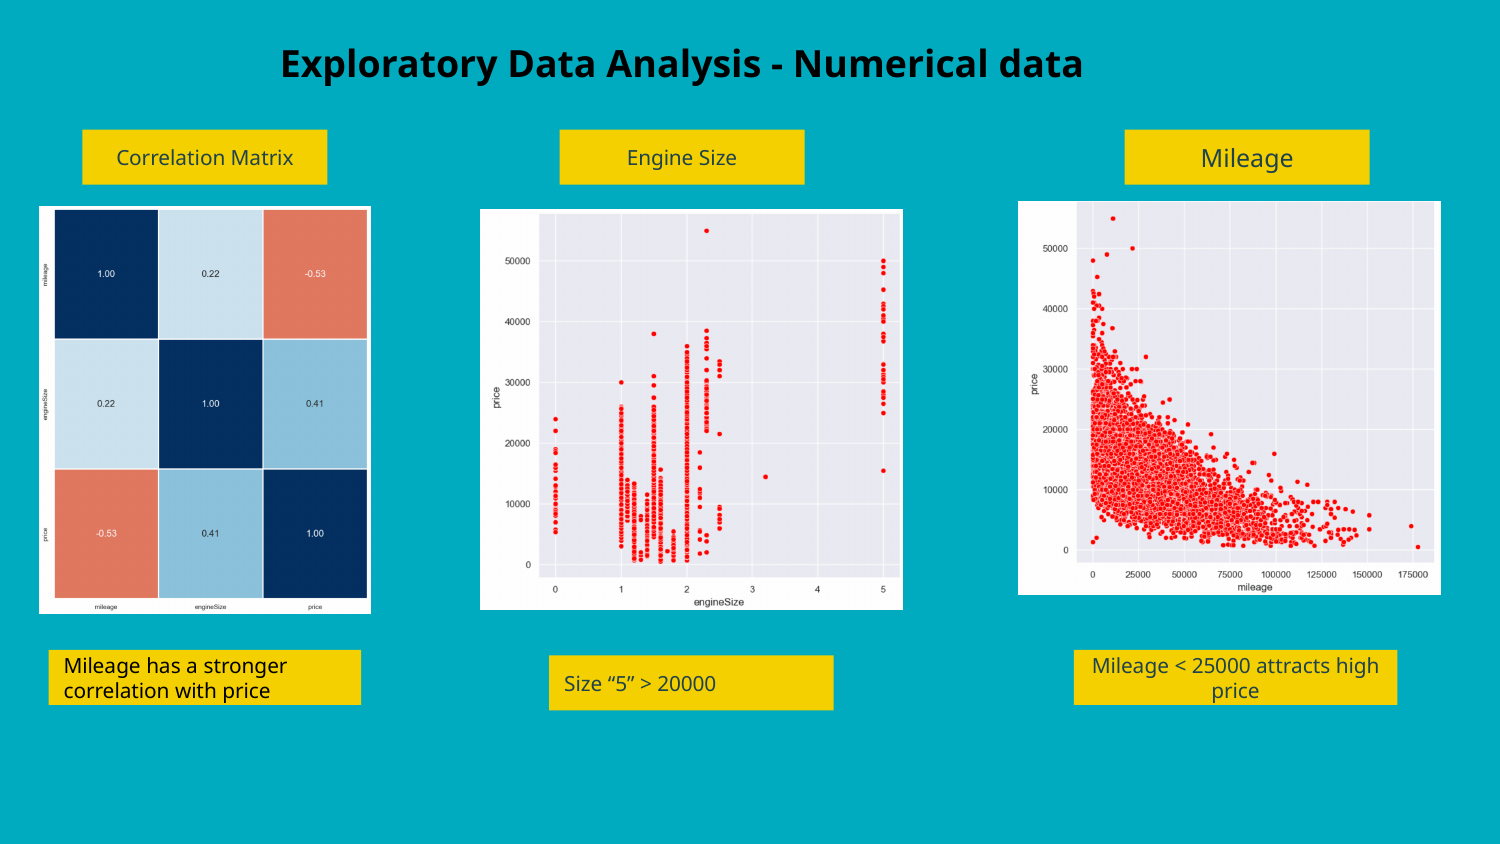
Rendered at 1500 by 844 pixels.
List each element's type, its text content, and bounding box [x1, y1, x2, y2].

picture [480, 209, 903, 611]
text_box Mileage [1124, 129, 1370, 185]
picture [1018, 201, 1441, 595]
text_box Correlation Matrix [82, 129, 328, 185]
picture [38, 205, 371, 614]
text_box Mileage < 25000 attracts high price [1073, 649, 1398, 705]
text_box Size “5” > 20000 [549, 655, 834, 711]
text_box Engine Size [559, 129, 805, 185]
text_box Exploratory Data Analysis - Numerical data [264, 24, 1188, 100]
text_box Mileage has a stronger correlation with price [48, 649, 362, 705]
